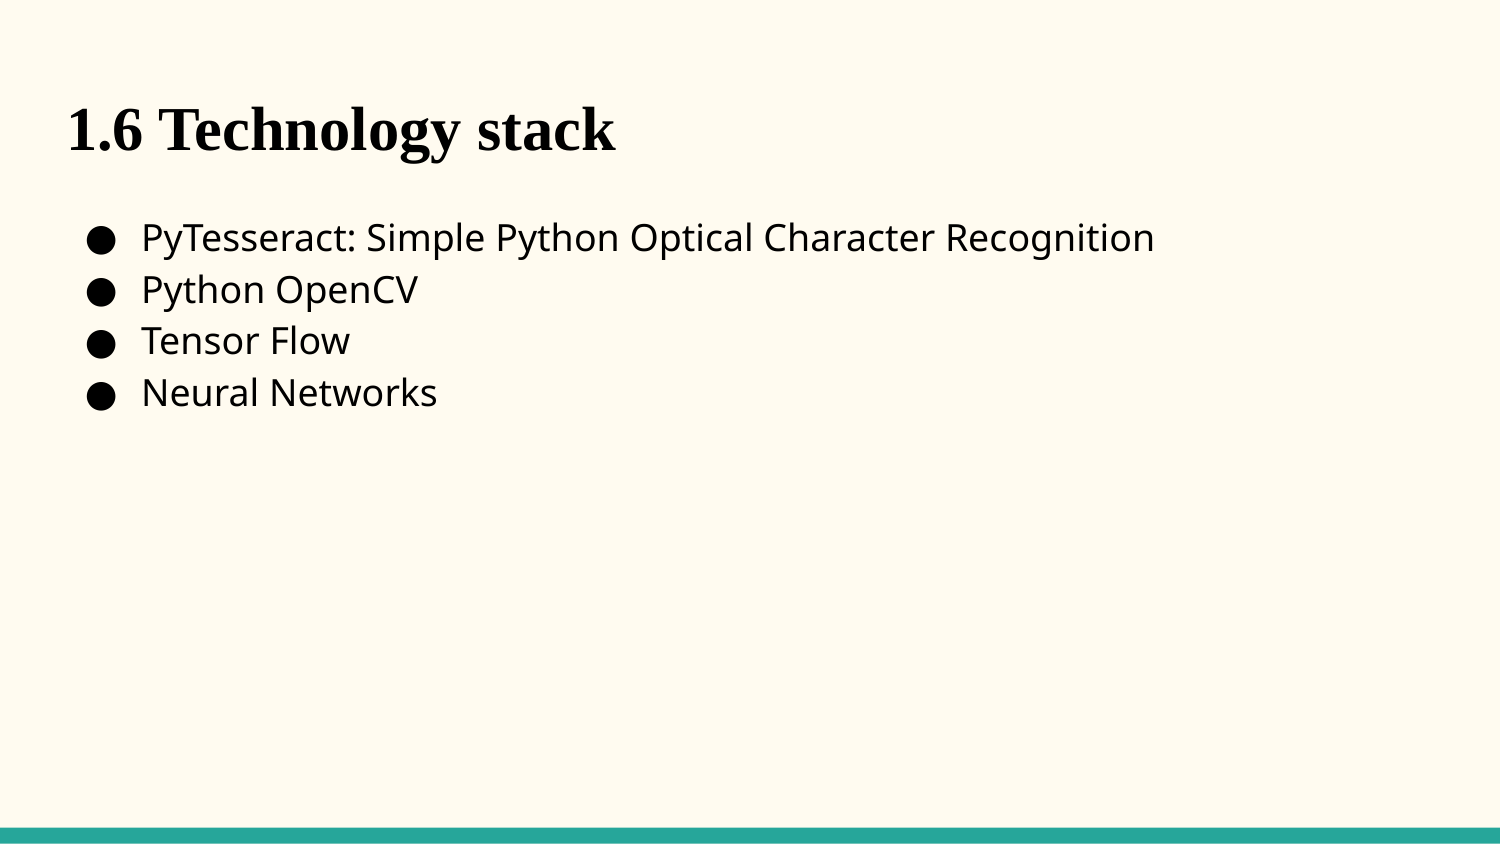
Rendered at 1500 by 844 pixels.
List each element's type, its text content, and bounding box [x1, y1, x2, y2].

list PyTesseract: Simple Python Optical Character Recognition Python OpenCV Tensor Flow Neural Networks [51, 192, 1449, 750]
title 1.6 Technology stack [51, 72, 1449, 174]
